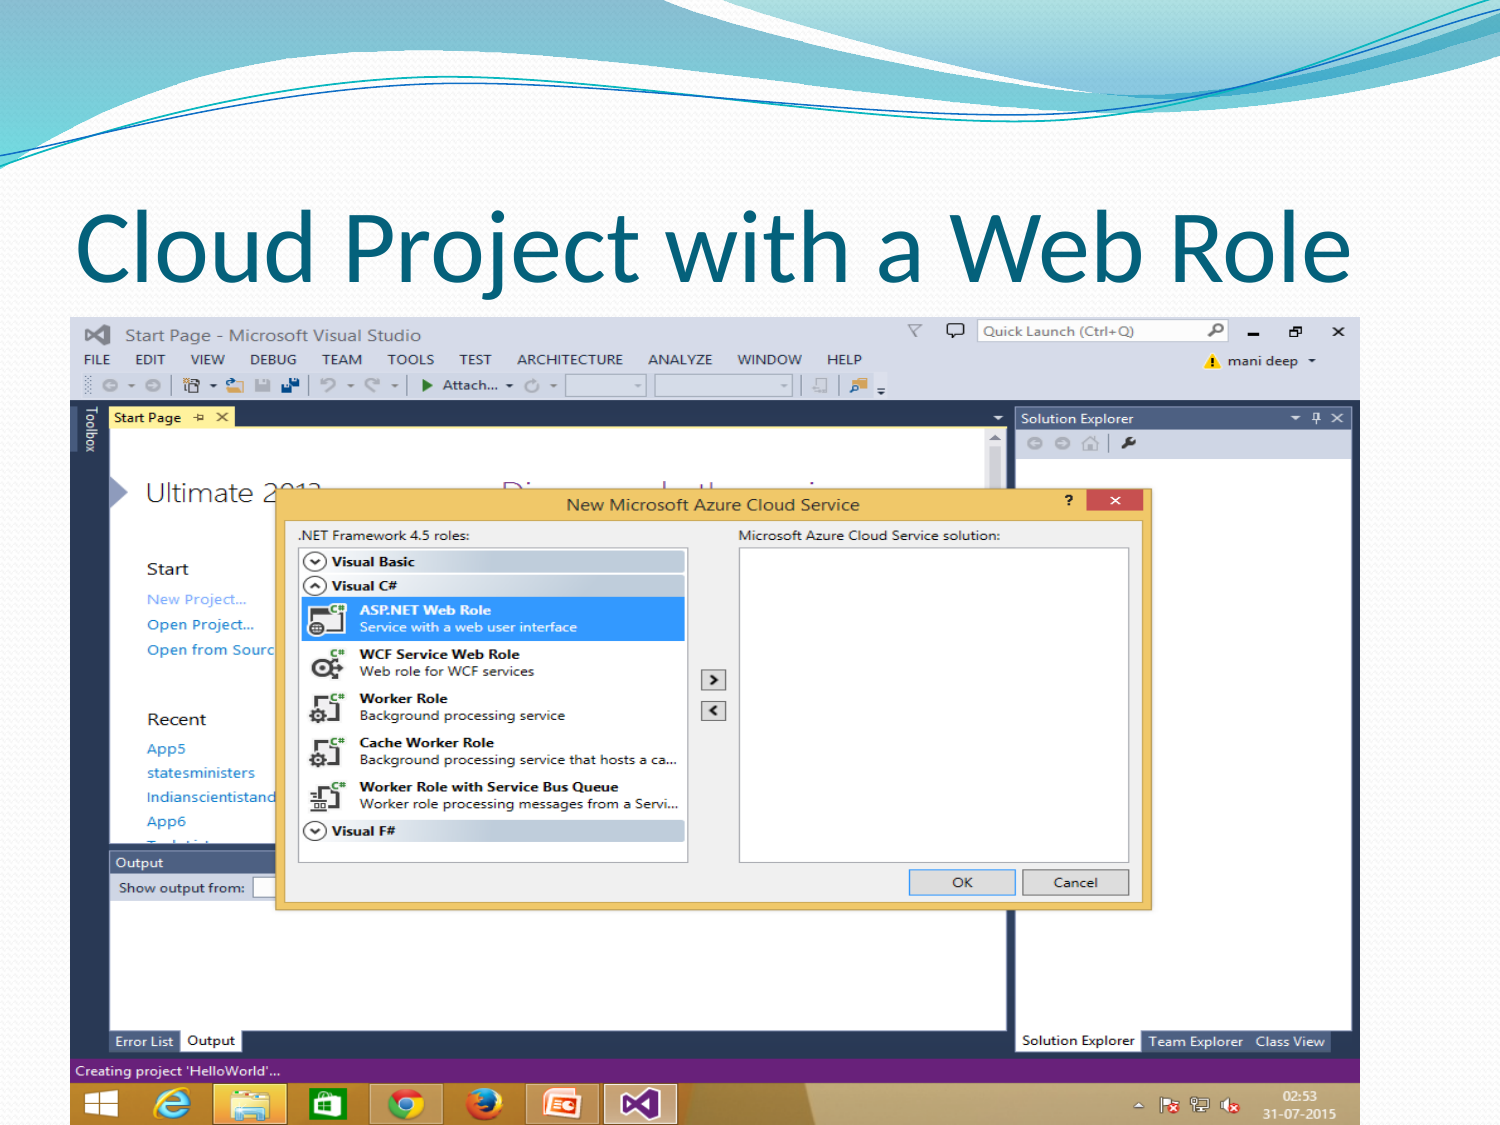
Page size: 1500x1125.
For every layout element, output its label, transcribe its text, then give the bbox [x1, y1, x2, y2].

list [70, 317, 1360, 1125]
title Cloud Project with a Web Role [75, 115, 1425, 303]
